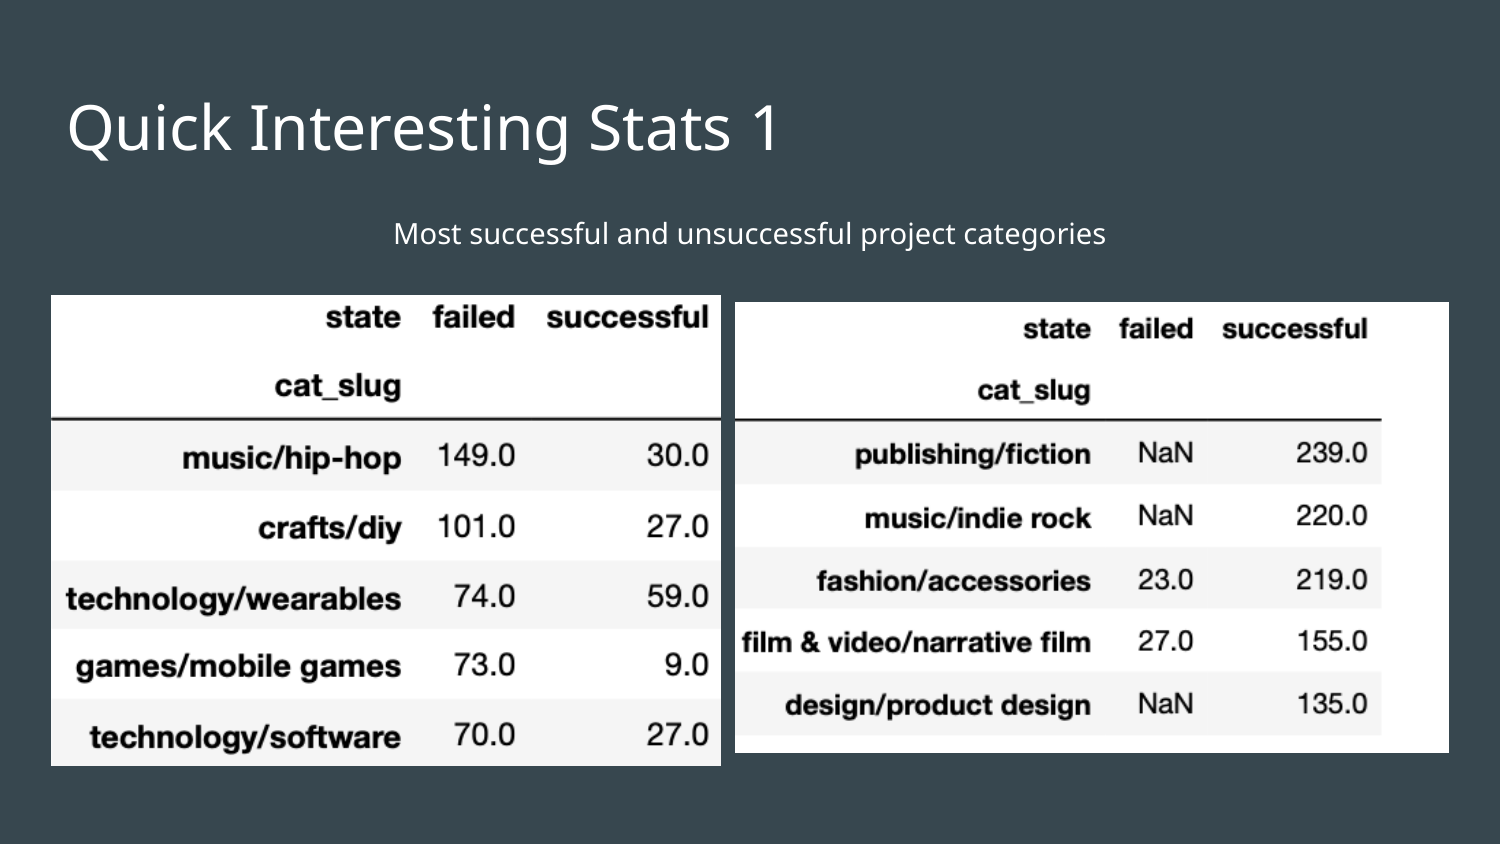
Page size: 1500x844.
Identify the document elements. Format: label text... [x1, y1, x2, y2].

picture [734, 302, 1450, 753]
title Quick Interesting Stats 1 [51, 72, 1449, 167]
picture [50, 294, 721, 766]
text_box Most successful and unsuccessful project categories [95, 200, 1405, 262]
